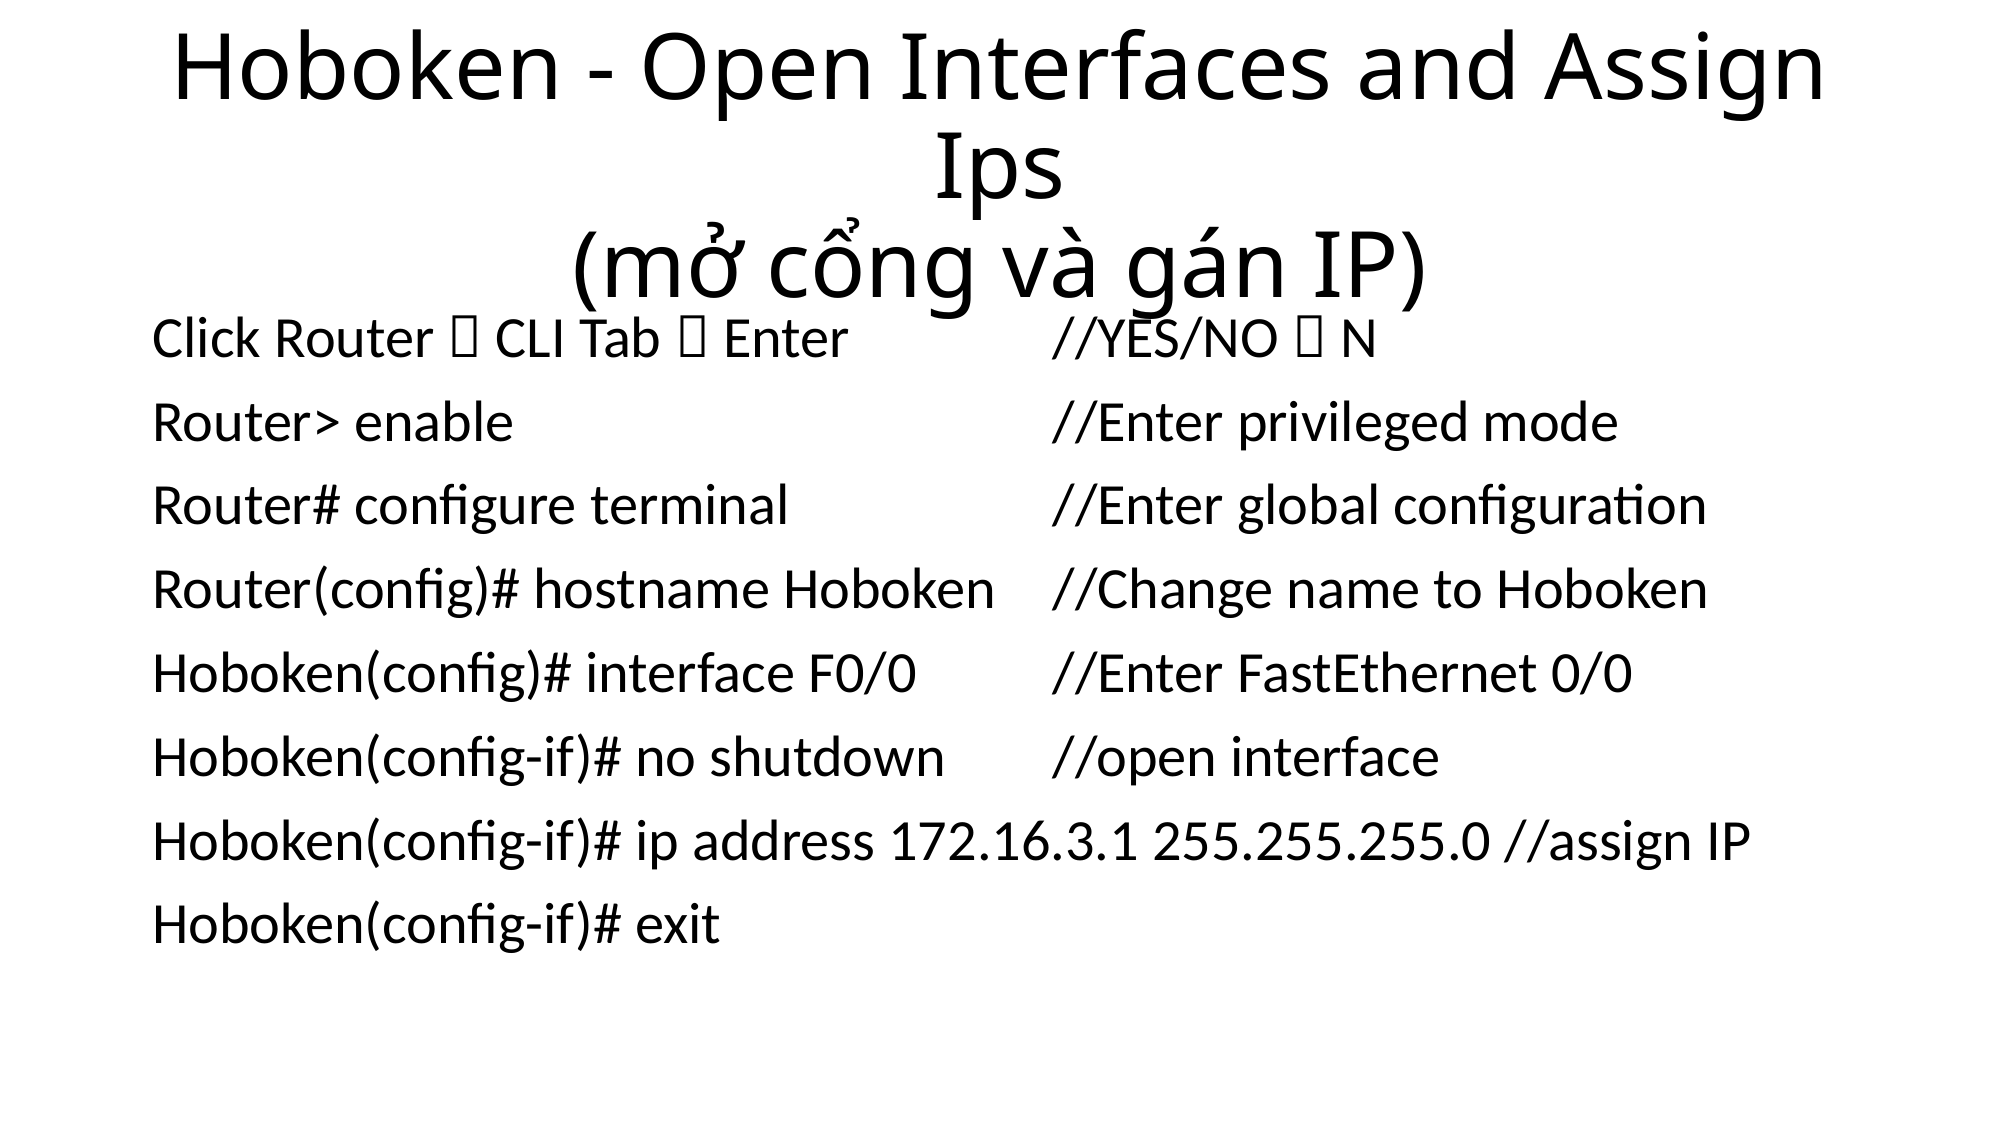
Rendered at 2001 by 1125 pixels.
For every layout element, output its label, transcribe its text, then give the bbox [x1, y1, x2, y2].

list Click Router  CLI Tab  Enter //YES/NO  N Router> enable //Enter privileged mode Router# configure terminal //Enter global configuration Router(config)# hostname Hoboken //Change name to Hoboken Hoboken(config)# interface F0/0 //Enter FastEthernet 0/0 Hoboken(config-if)# no shutdown //open interface Hoboken(config-if)# ip address 172.16.3.1 255.255.255.0 //assign IP Hoboken(config-if)# exit [137, 299, 1863, 1014]
title Hoboken - Open Interfaces and Assign Ips (mở cổng và gán IP) [137, 59, 1863, 278]
